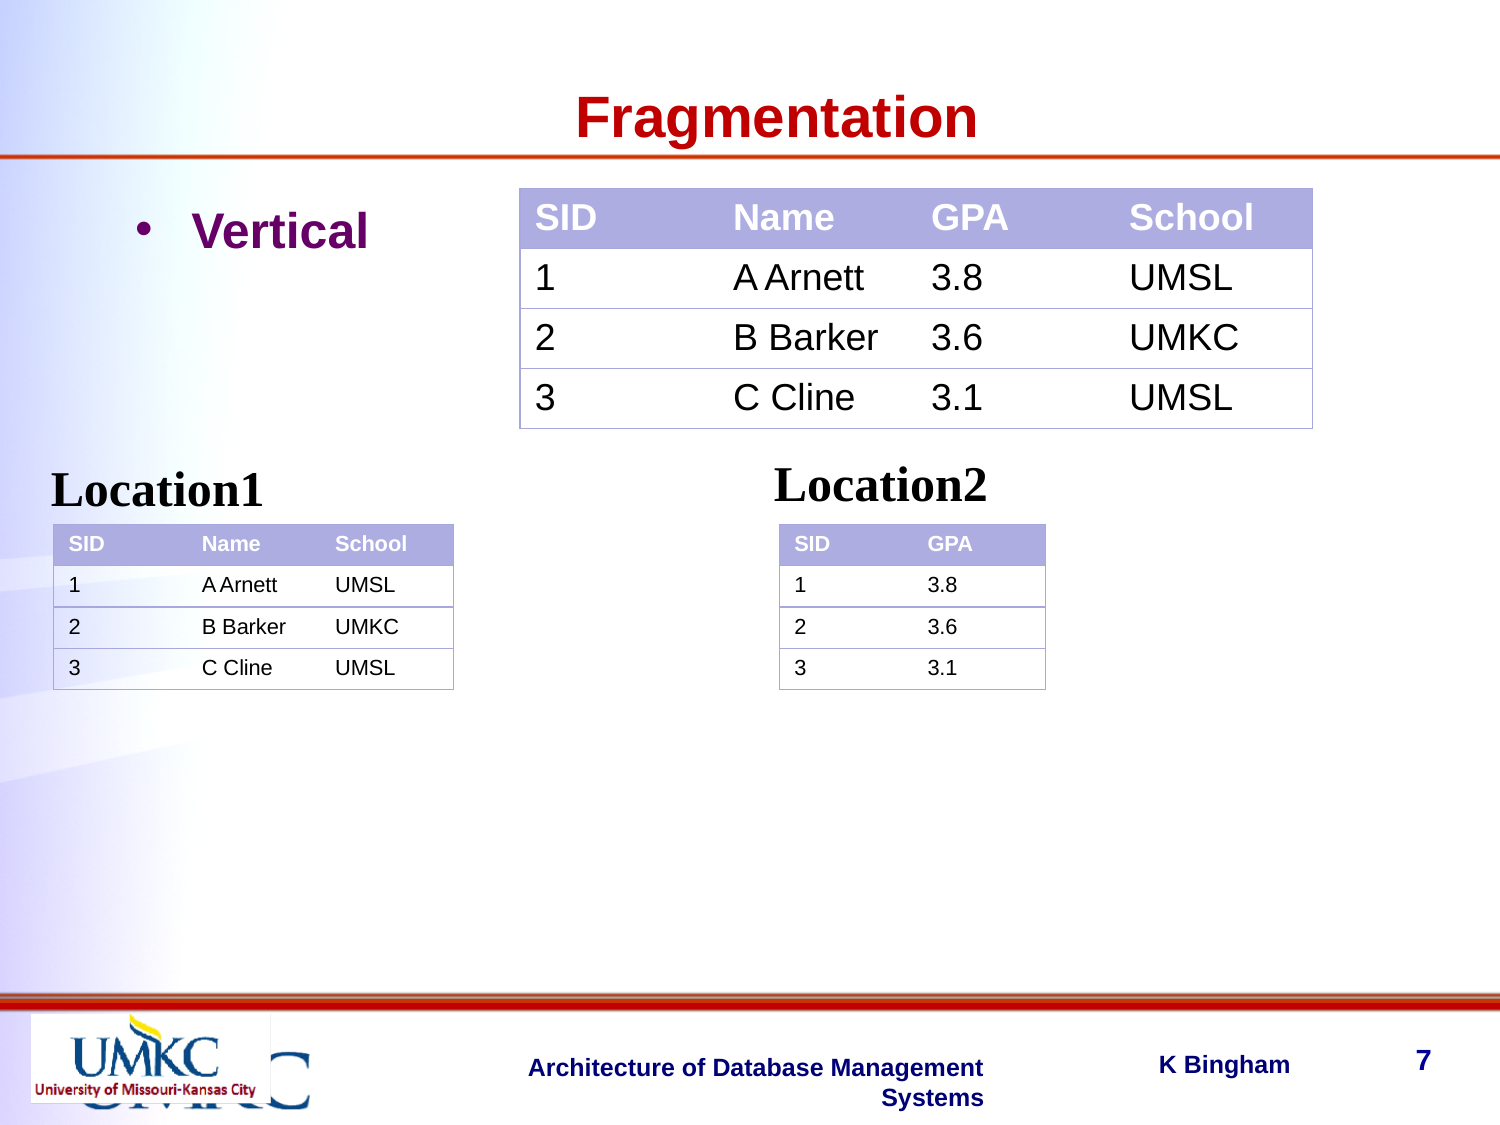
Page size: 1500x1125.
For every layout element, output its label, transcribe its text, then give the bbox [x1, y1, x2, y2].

table_header GPA [913, 525, 1045, 565]
text_box Location2 [759, 443, 1003, 519]
table_cell 2 [780, 608, 913, 648]
table_cell UMSL [1114, 249, 1312, 308]
table_cell UMSL [320, 566, 453, 606]
table_header Name [718, 189, 916, 248]
table_header SID [780, 525, 913, 565]
table_header Name [187, 525, 320, 565]
text_box Vertical [119, 191, 1386, 484]
table_header SID [521, 189, 718, 248]
table_cell UMKC [1114, 309, 1312, 368]
table_cell C Cline [187, 649, 320, 689]
table_cell C Cline [718, 369, 916, 428]
table_header GPA [916, 189, 1114, 248]
table_cell 3.6 [913, 608, 1045, 648]
table_cell 1 [54, 566, 187, 606]
table_cell 3 [54, 649, 187, 689]
table_cell UMKC [320, 608, 453, 648]
table_cell 1 [780, 566, 913, 606]
text_box Location1 [36, 448, 280, 524]
picture [0, 0, 1500, 1003]
table_cell 3.6 [916, 309, 1114, 368]
table_cell 3.8 [913, 566, 1045, 606]
table_header SID [54, 525, 187, 565]
table_cell 3.1 [916, 369, 1114, 428]
table_cell UMSL [1114, 369, 1312, 428]
table_cell UMSL [320, 649, 453, 689]
picture [0, 1009, 1500, 1125]
table_header School [320, 525, 453, 565]
table_cell 3.8 [916, 249, 1114, 308]
title Fragmentation [178, 62, 1377, 167]
table_cell 3 [521, 369, 718, 428]
table_cell 3.1 [913, 649, 1045, 689]
table_cell B Barker [187, 608, 320, 648]
table_cell 2 [521, 309, 718, 368]
table_cell 2 [54, 608, 187, 648]
table_cell 3 [780, 649, 913, 689]
table_cell A Arnett [187, 566, 320, 606]
table_cell B Barker [718, 309, 916, 368]
table_cell 1 [521, 249, 718, 308]
table_header School [1114, 189, 1312, 248]
slide_number 7 [1348, 1034, 1447, 1074]
table_cell A Arnett [718, 249, 916, 308]
